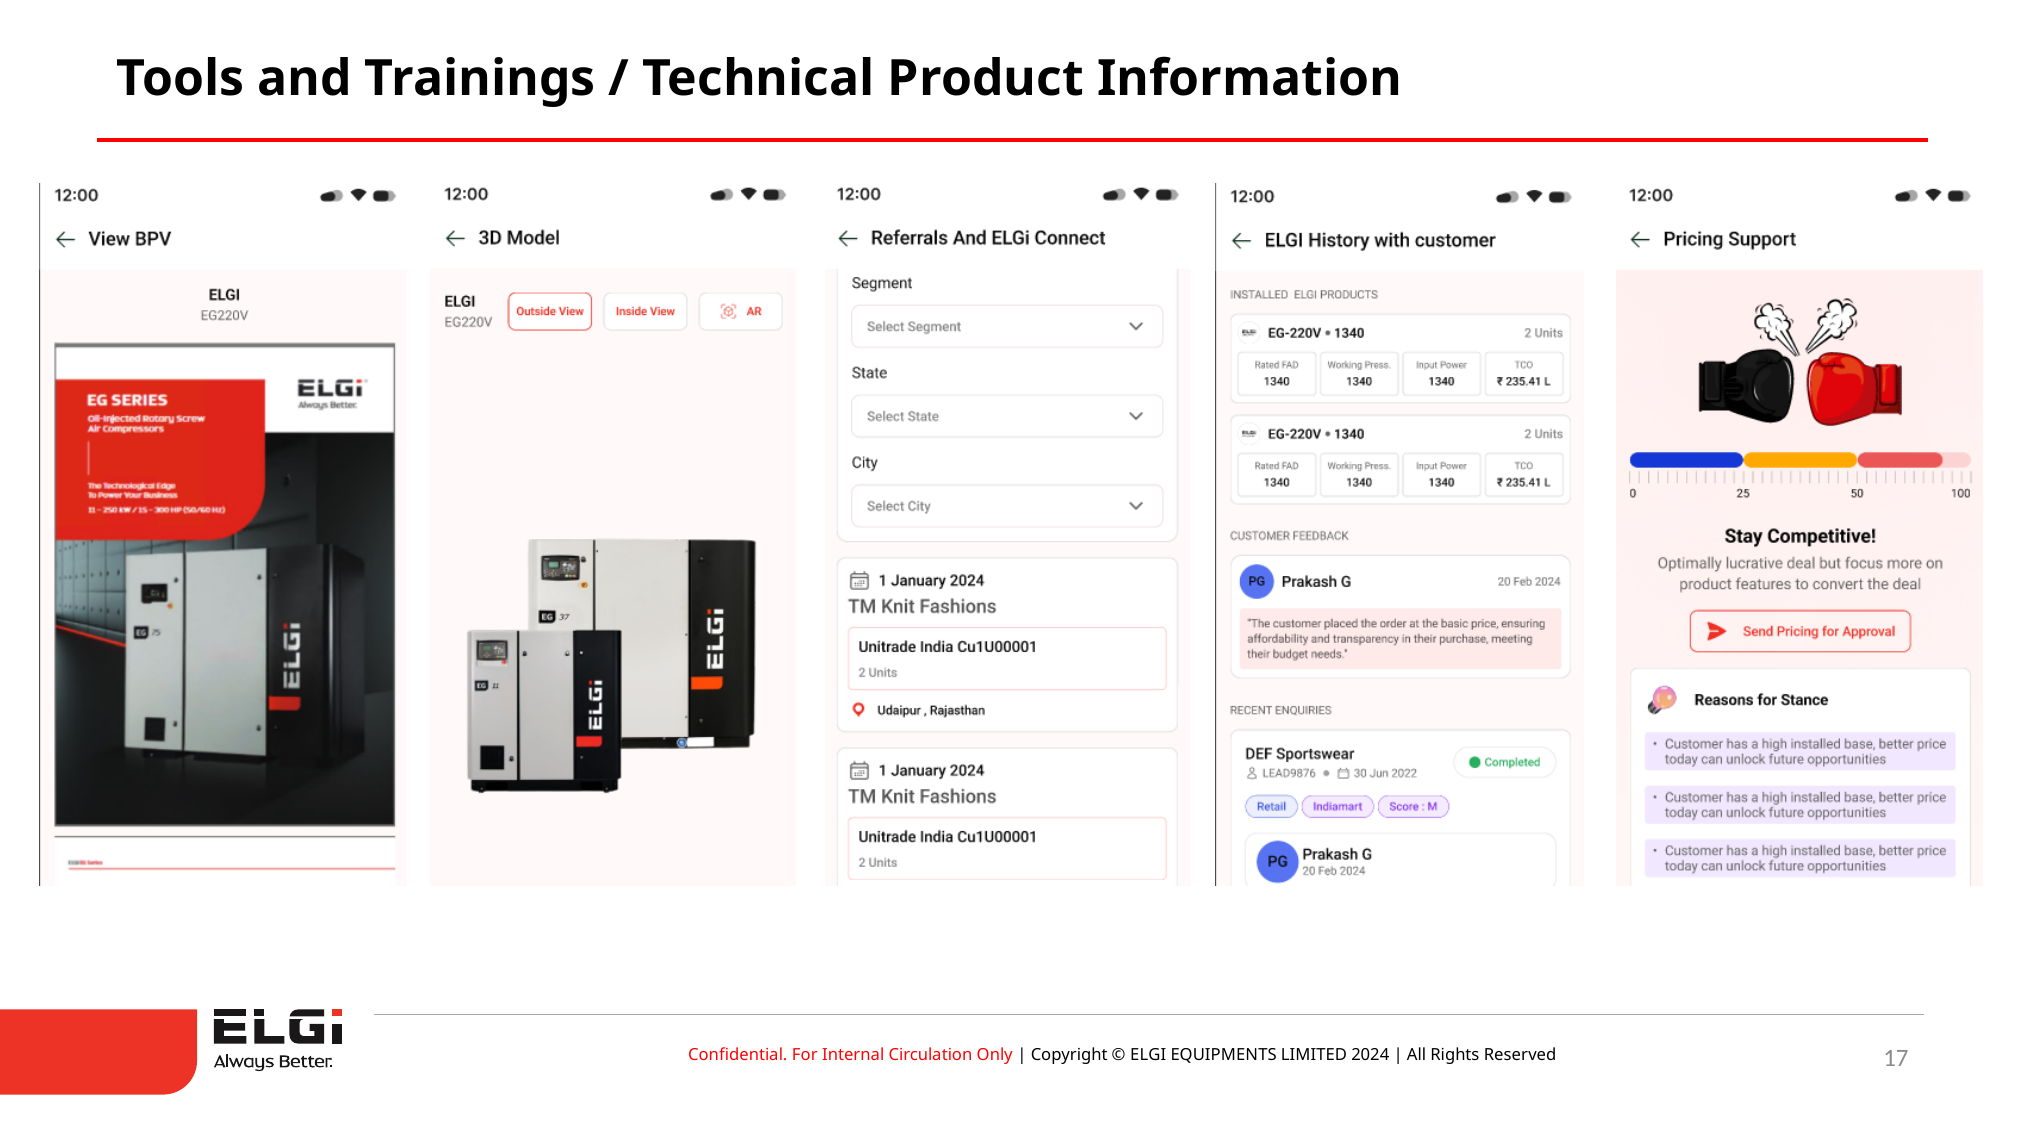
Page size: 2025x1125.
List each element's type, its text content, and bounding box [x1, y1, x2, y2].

picture [1616, 183, 1983, 886]
picture [825, 183, 1191, 886]
picture [430, 183, 796, 886]
picture [39, 183, 407, 886]
list Tools and Trainings / Technical Product Information [101, 45, 1861, 130]
picture [1215, 183, 1584, 886]
